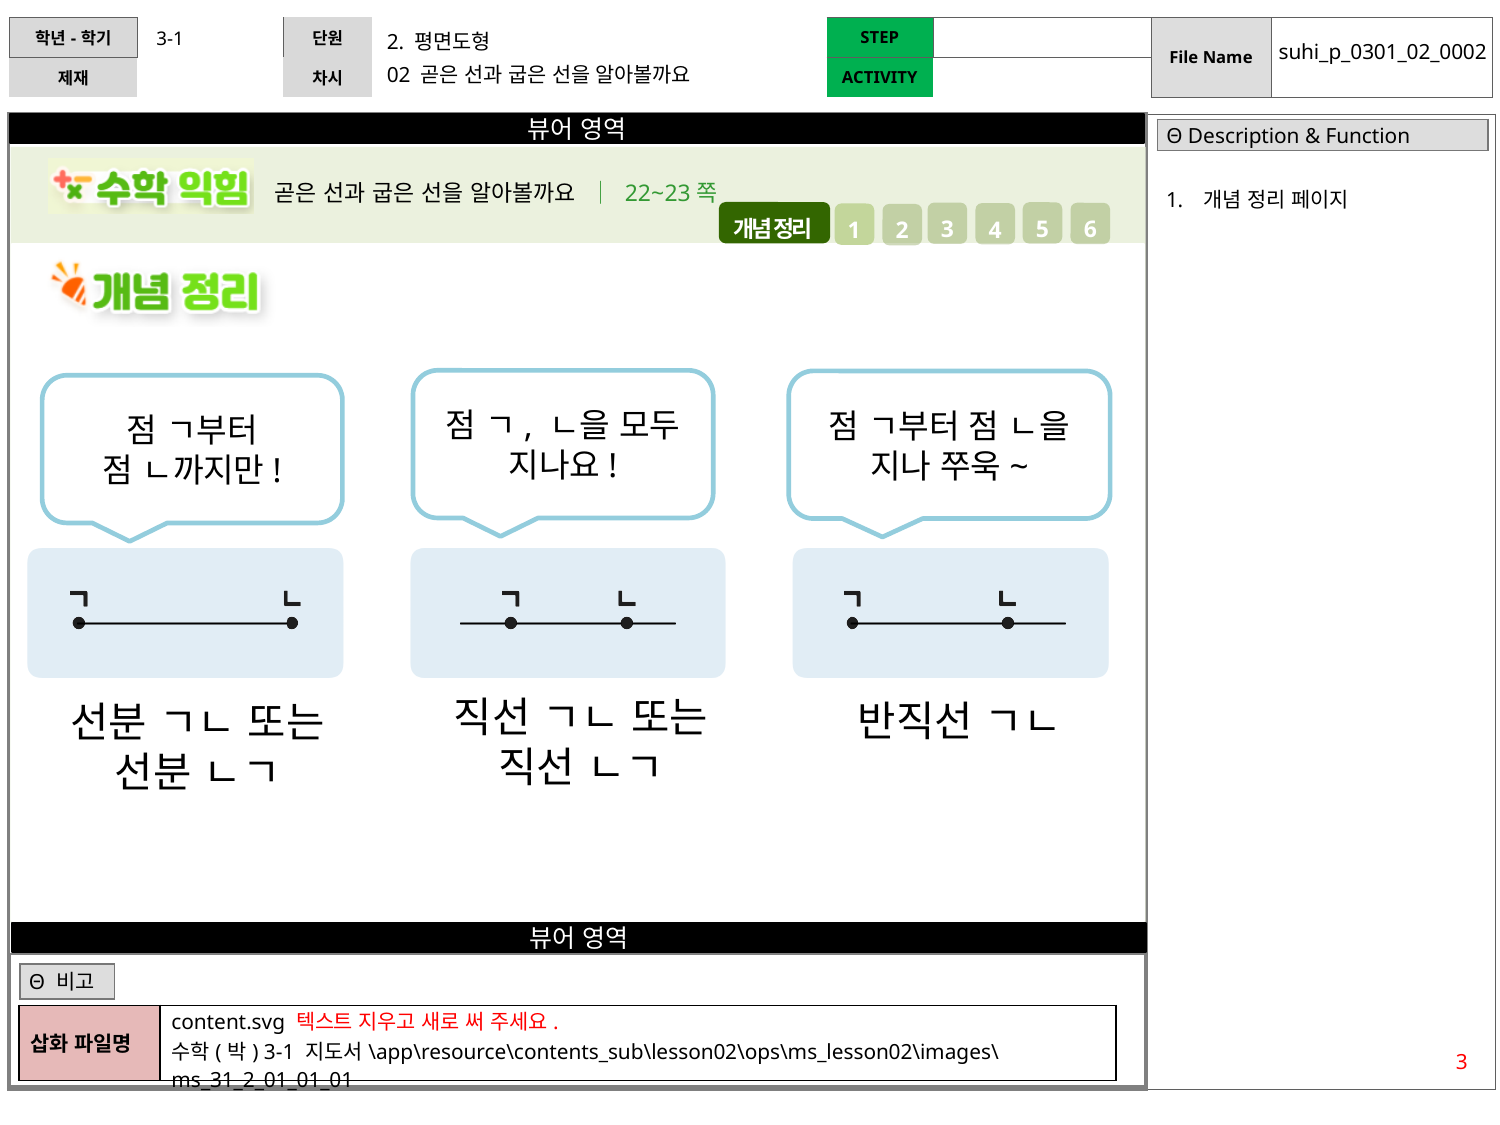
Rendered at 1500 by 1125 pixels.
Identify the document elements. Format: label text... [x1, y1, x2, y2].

text_box 반직선 ㄱㄴ [785, 687, 1135, 753]
text_box 5 [1021, 193, 1069, 250]
picture [22, 540, 1115, 687]
picture [48, 158, 254, 214]
table_header 삽화 파일명 [20, 1006, 159, 1080]
text_box 점 ㄱ부터 점 ㄴ까지만! [40, 373, 345, 539]
picture [41, 250, 276, 327]
text_box 6 [1069, 193, 1111, 250]
text_box 점 ㄱ, ㄴ을 모두 지나요! [410, 368, 716, 539]
text_box 개념 정리 페이지 [1151, 179, 1500, 344]
text_box 4 [976, 194, 1021, 250]
text_box 직선 ㄱㄴ 또는 직선 ㄴㄱ [406, 696, 756, 799]
text_box 개념 정리 [718, 192, 839, 249]
text_box suhi_p_0301_02_0002 [1263, 30, 1500, 71]
text_box 02 곧은 선과 굽은 선을 알아볼까요 [372, 54, 756, 96]
text_box 곧은 선과 굽은 선을 알아볼까요 │ 22~23쪽 [259, 171, 808, 214]
table_header Θ Description & Function [1158, 120, 1487, 150]
text_box 2. 평면도형 [372, 21, 715, 54]
text_box 3 [925, 193, 976, 250]
text_box 선분 ㄱㄴ 또는 선분 ㄴㄱ [23, 695, 373, 804]
text_box 점 ㄱ부터 점 ㄴ을 지나 쭈욱~ [786, 368, 1113, 539]
text_box 2 [883, 194, 928, 251]
table_header content.svg 텍스트 지우고 새로 써 주세요. 수학(박) 3-1 지도서\app\resource\contents_sub\lesson02\ops\ms_lesson02\images\ms_31_2_01_01_01 [161, 1006, 1115, 1080]
text_box 3-1 [141, 18, 284, 55]
text_box 1 [833, 194, 883, 251]
